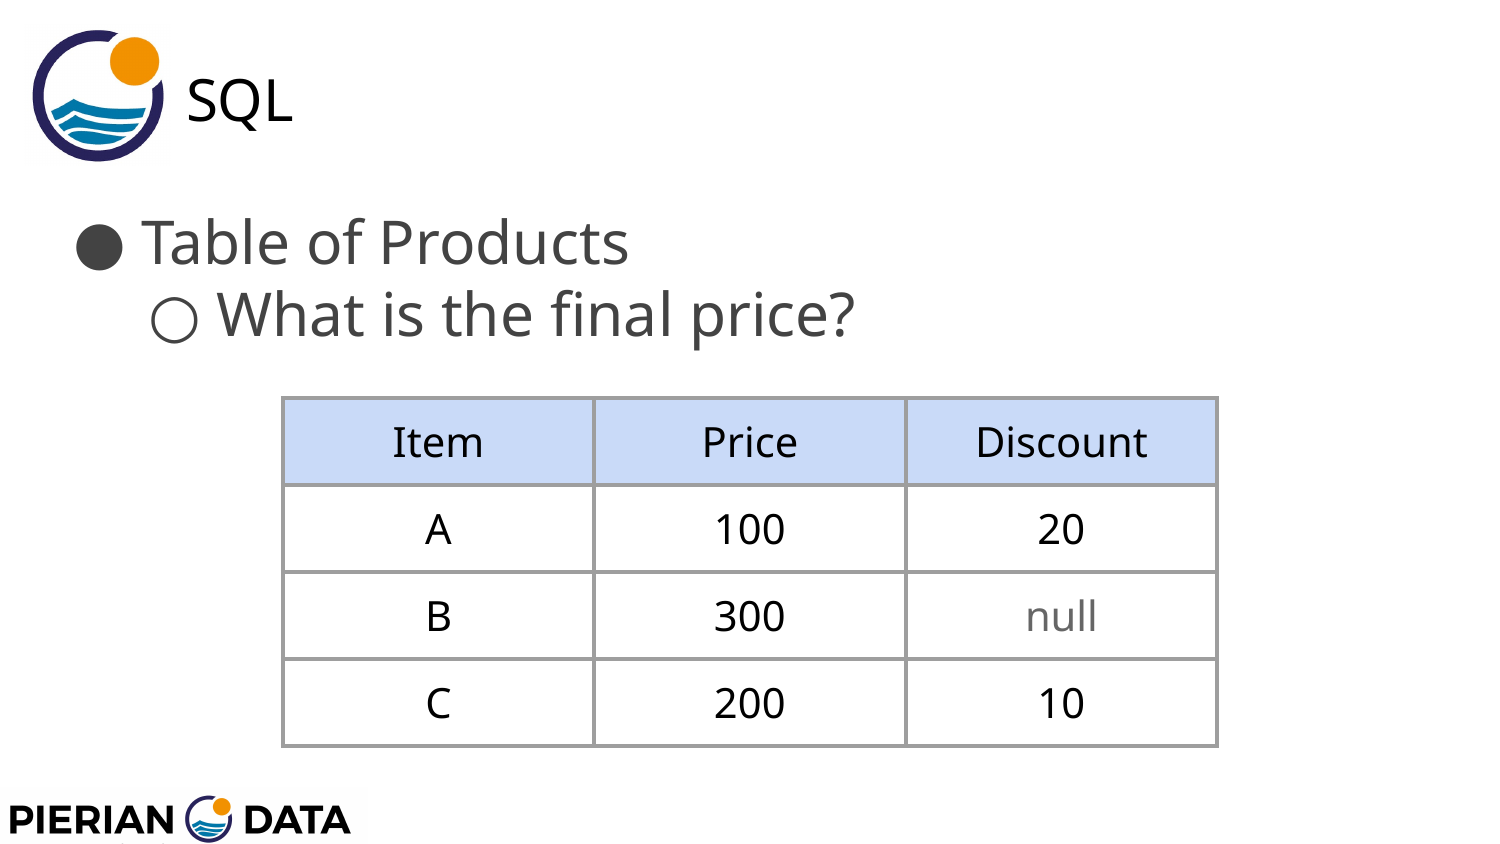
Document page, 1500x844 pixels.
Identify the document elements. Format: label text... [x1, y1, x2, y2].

table_header Item [285, 400, 592, 483]
picture [24, 24, 172, 167]
table_cell 100 [596, 487, 904, 570]
table_header Discount [908, 400, 1215, 483]
table_header Price [596, 400, 904, 483]
table_cell 20 [908, 487, 1215, 570]
picture [0, 787, 368, 844]
table_cell 10 [908, 661, 1215, 744]
table_cell C [285, 661, 592, 744]
table_cell A [285, 487, 592, 570]
list Table of Products What is the final price? [51, 189, 1476, 750]
table_cell B [285, 574, 592, 657]
table_cell 200 [596, 661, 904, 744]
table_cell null [908, 574, 1215, 657]
table_cell 300 [596, 574, 904, 657]
title SQL [176, 48, 1449, 143]
